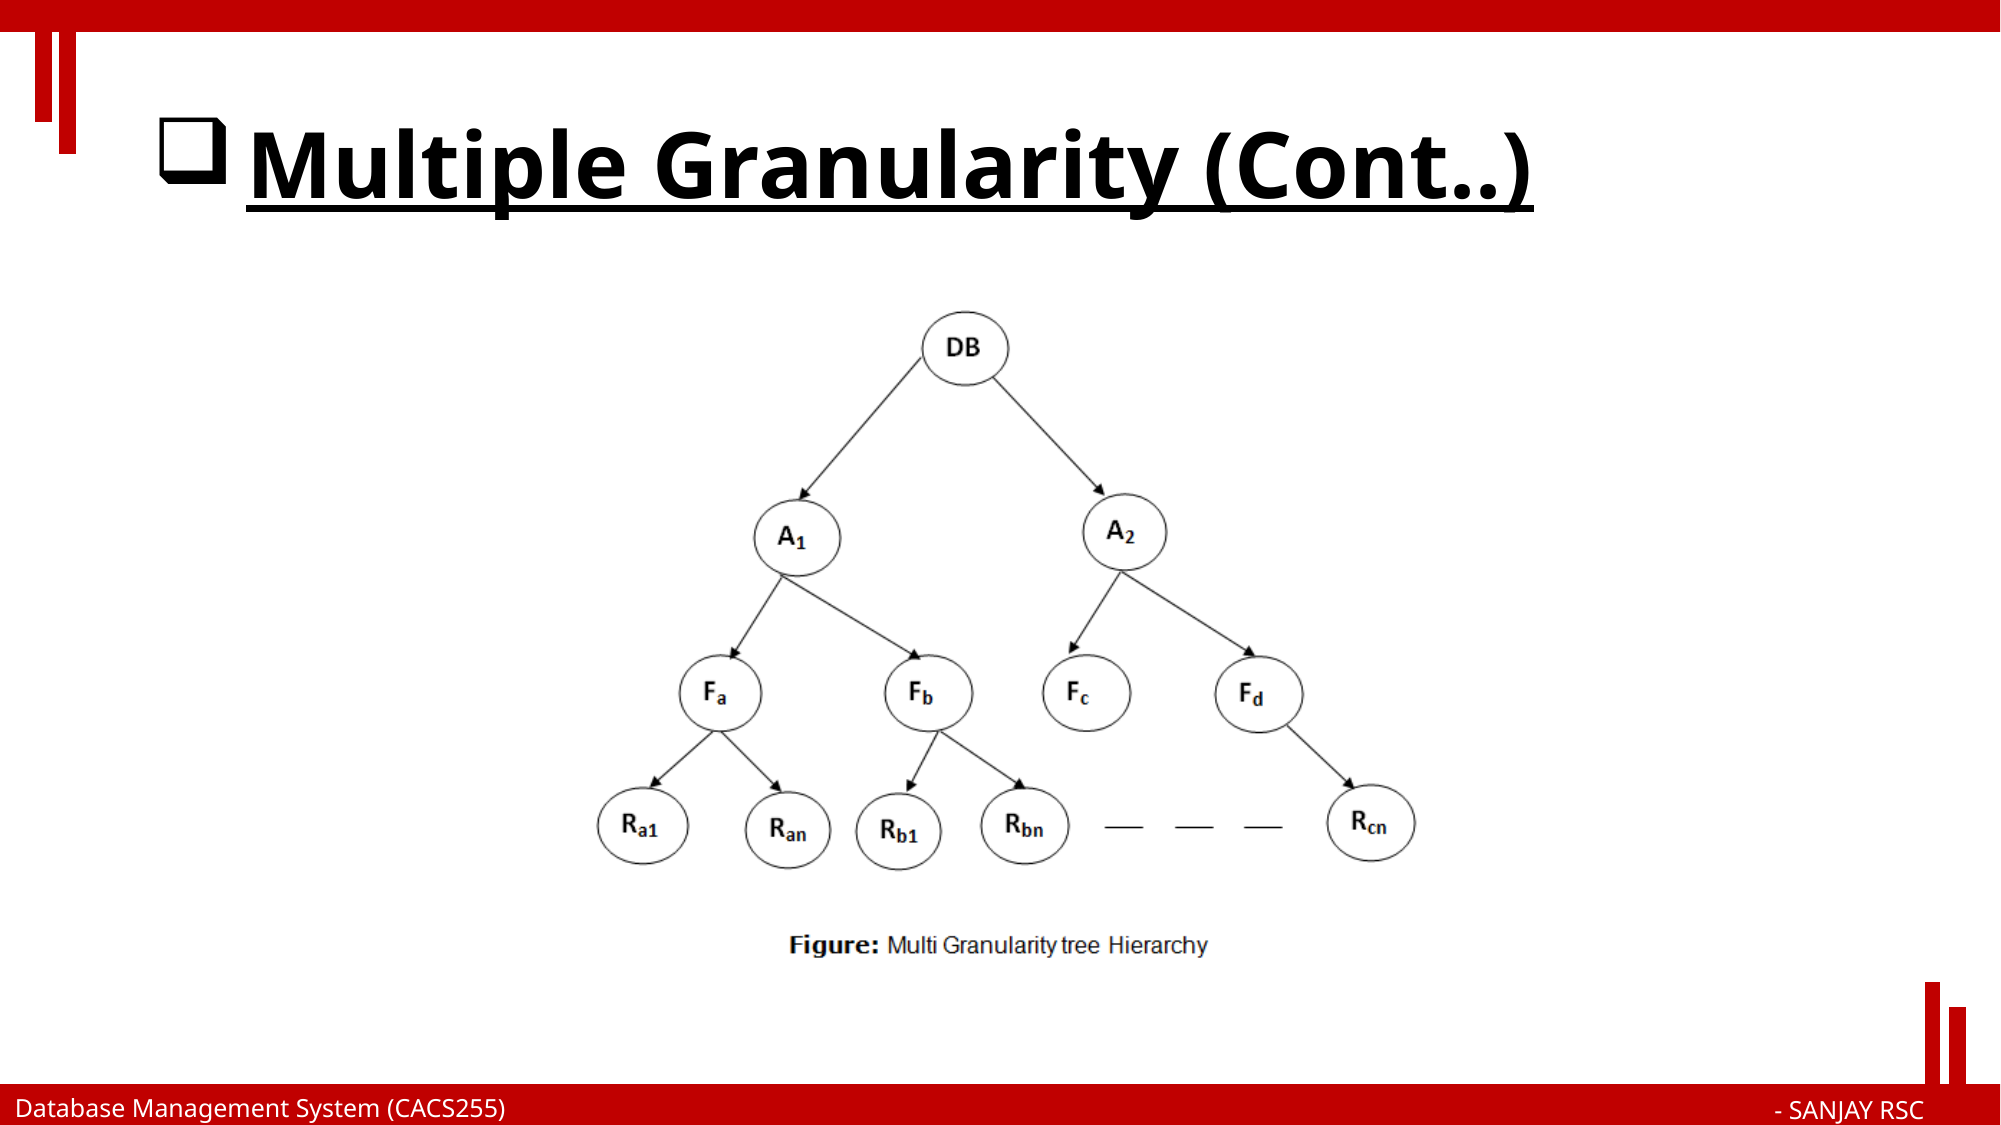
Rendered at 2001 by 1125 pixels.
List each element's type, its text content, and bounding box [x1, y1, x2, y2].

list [571, 299, 1428, 1014]
title Multiple Granularity (Cont..) [137, 59, 1863, 278]
